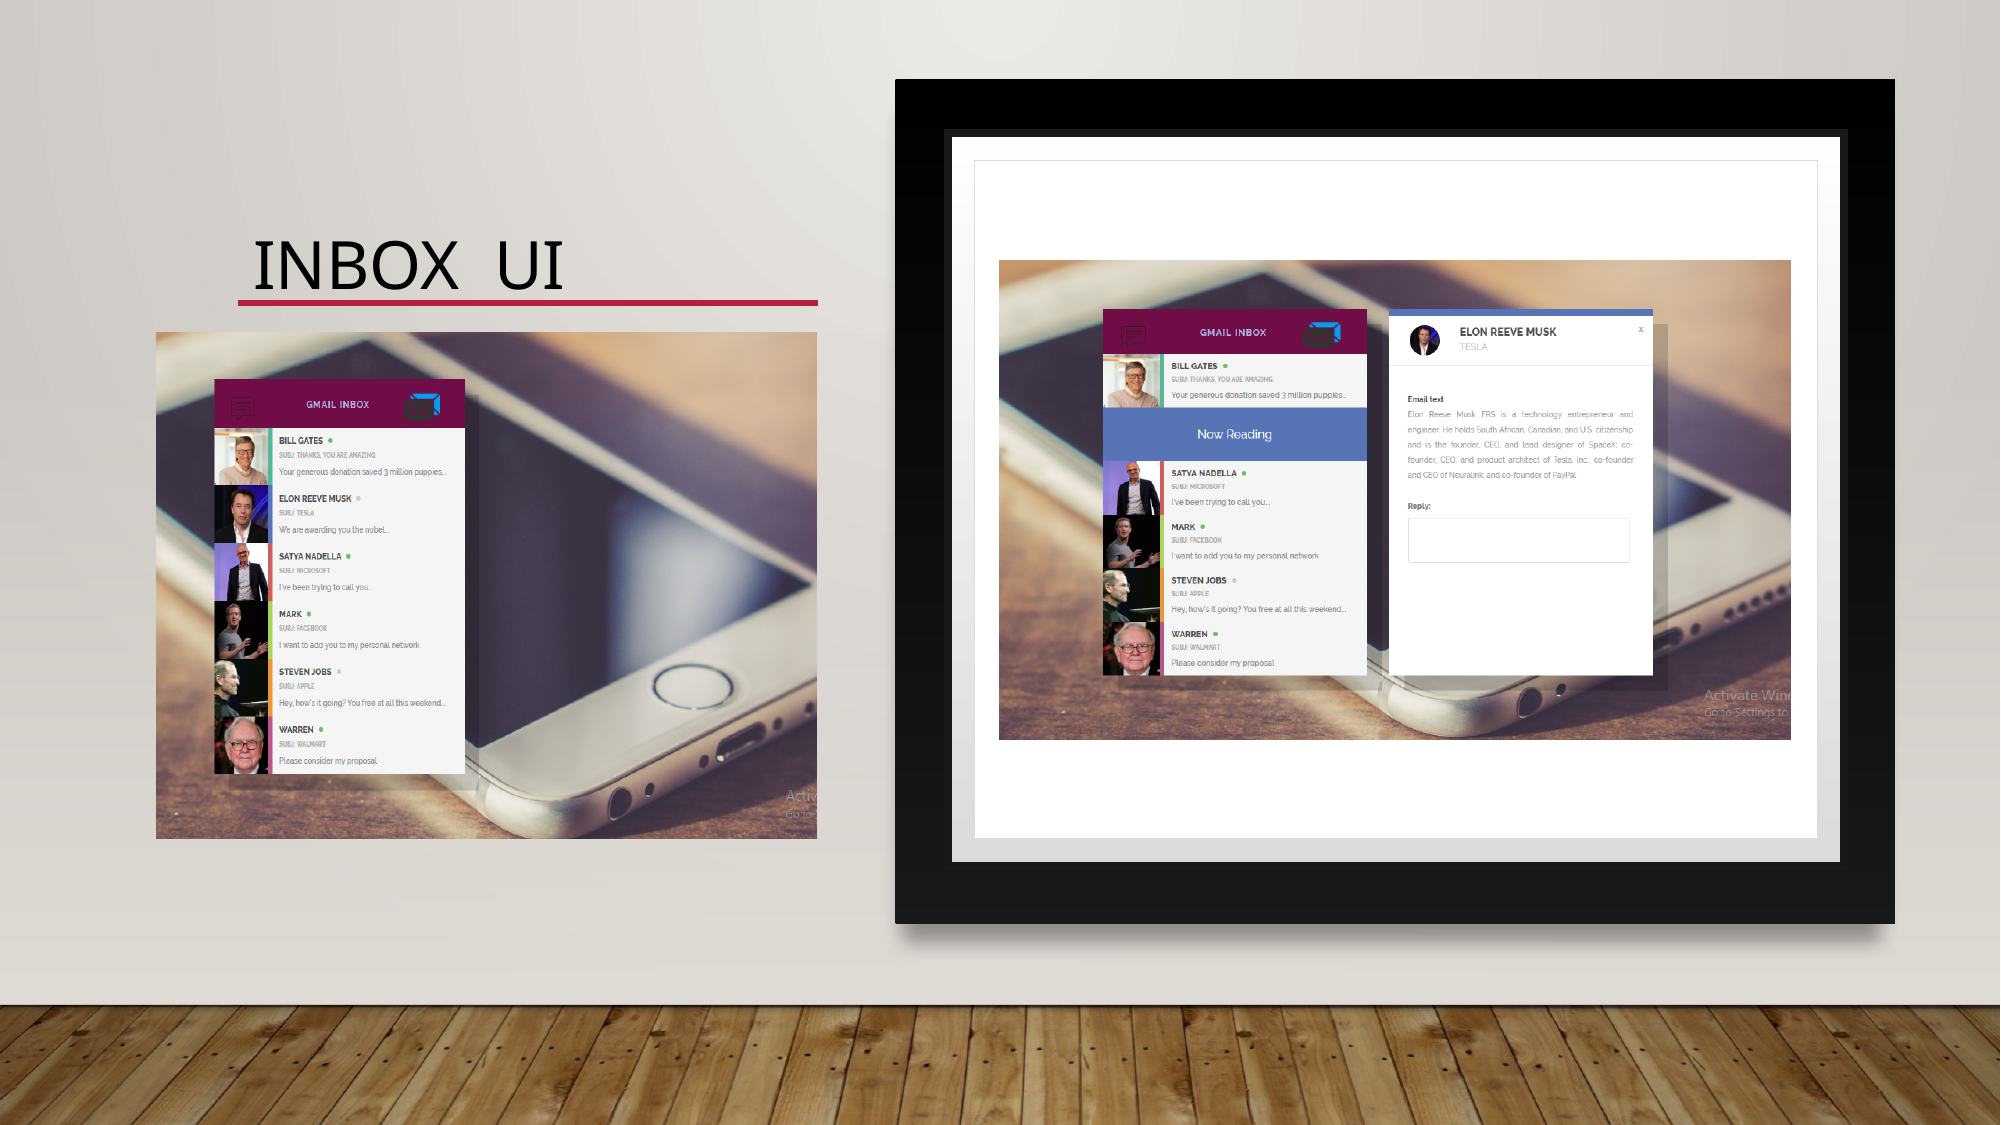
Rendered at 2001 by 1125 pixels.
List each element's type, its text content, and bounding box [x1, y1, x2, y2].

text_box [0, 0, 2000, 330]
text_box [895, 78, 1896, 924]
picture [999, 260, 1791, 740]
text_box [0, 330, 2000, 1004]
title INBOX UI [238, 224, 818, 302]
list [155, 332, 817, 839]
picture [0, 1006, 2000, 1125]
